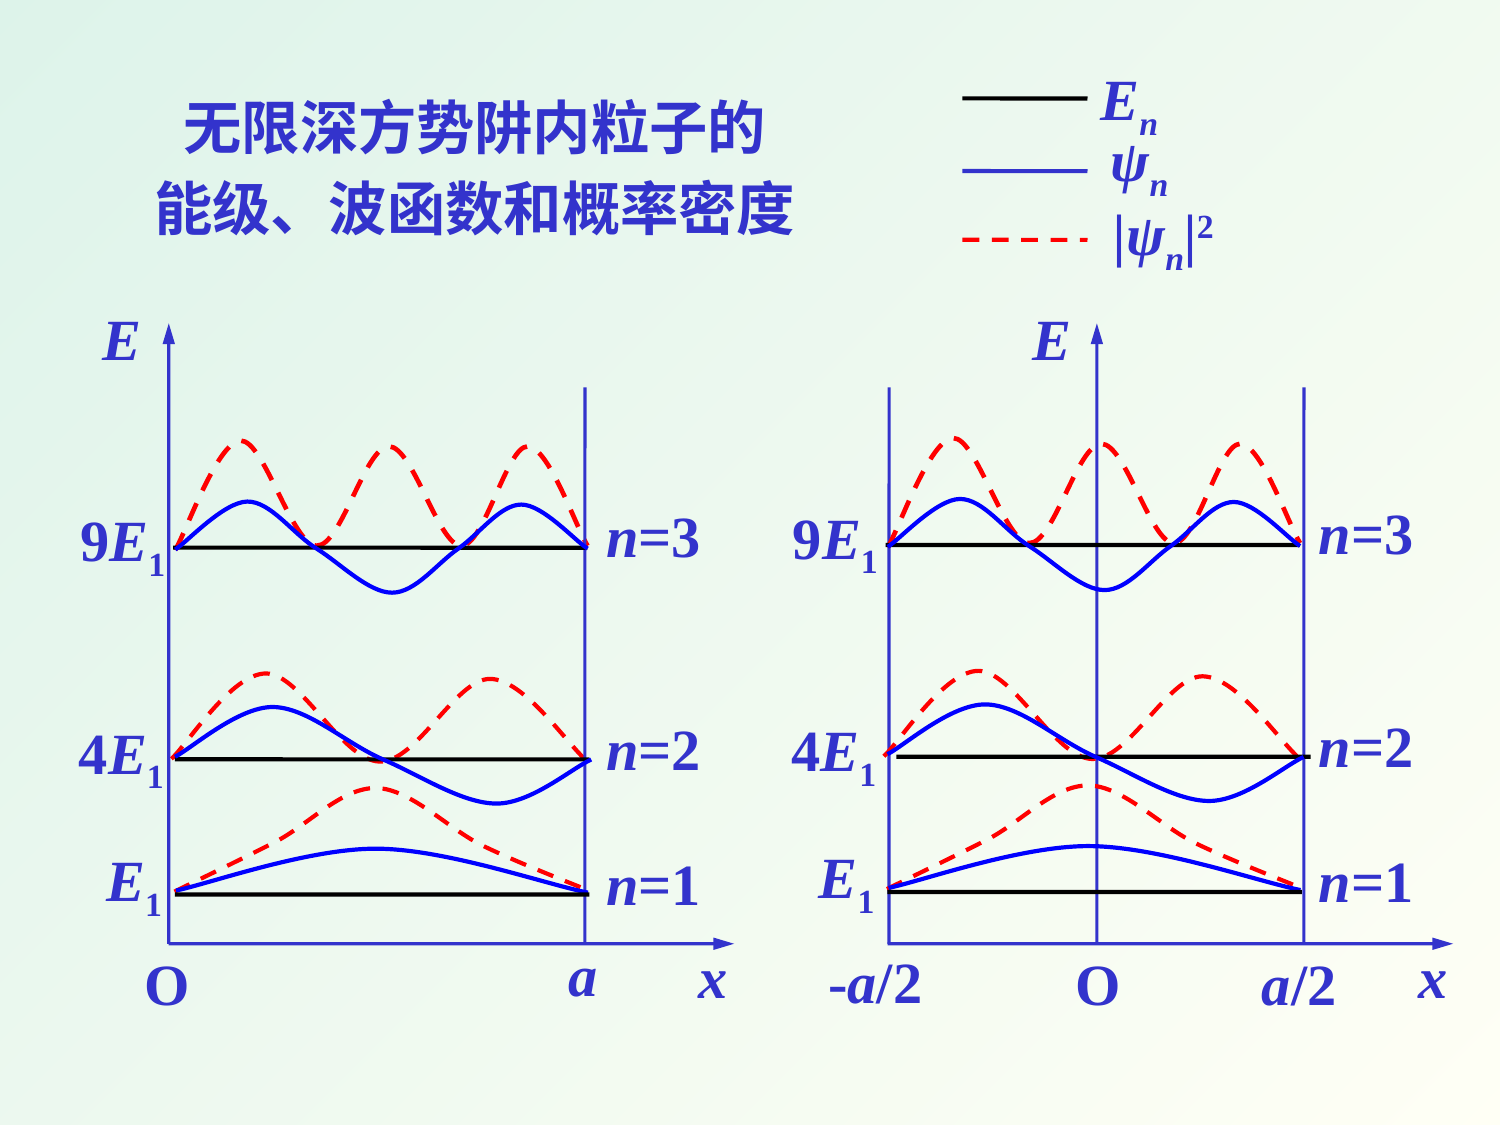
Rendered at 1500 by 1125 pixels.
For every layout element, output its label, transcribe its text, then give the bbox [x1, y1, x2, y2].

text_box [89, 835, 717, 926]
text_box 无限深方势阱内粒子的 能级、波函数和概率密度 [139, 73, 811, 250]
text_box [962, 54, 1243, 276]
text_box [774, 701, 1430, 802]
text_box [813, 294, 1463, 1026]
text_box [87, 294, 744, 1026]
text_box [802, 833, 1430, 923]
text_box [776, 488, 1430, 591]
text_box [62, 704, 717, 804]
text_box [63, 491, 717, 593]
